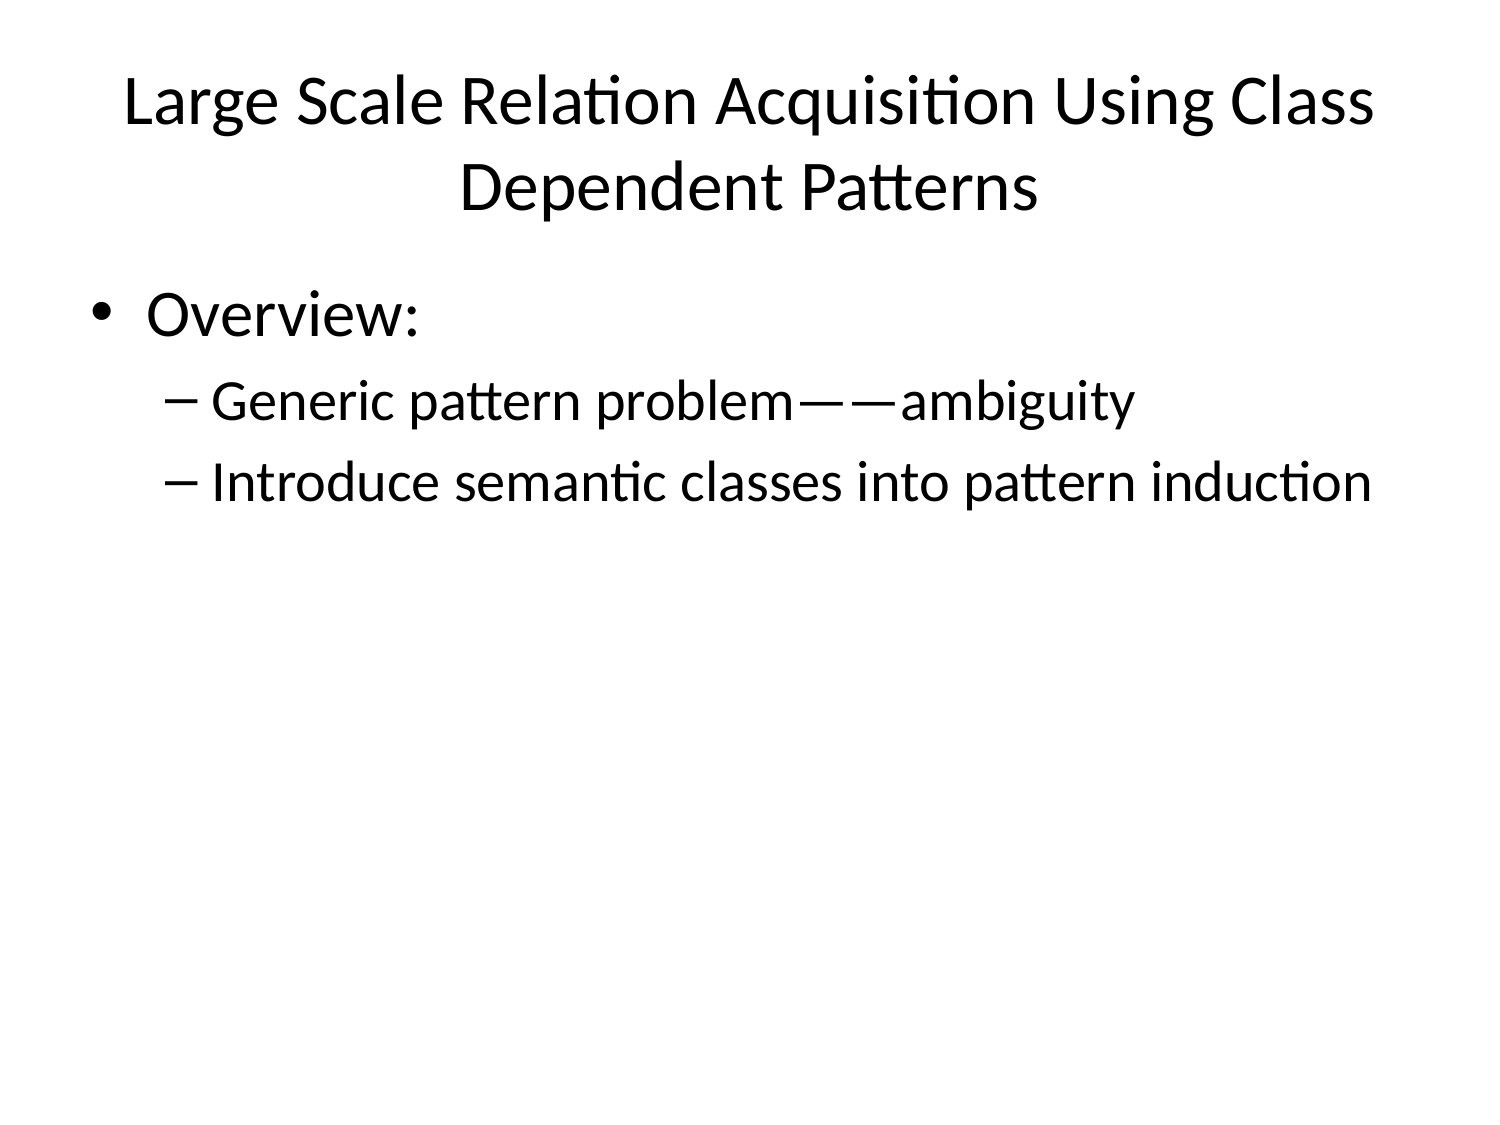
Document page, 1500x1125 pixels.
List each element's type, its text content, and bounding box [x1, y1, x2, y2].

title Large Scale Relation Acquisition Using Class Dependent Patterns [75, 45, 1425, 233]
list Overview: Generic pattern problem——ambiguity Introduce semantic classes into pattern induction [75, 262, 1425, 1005]
